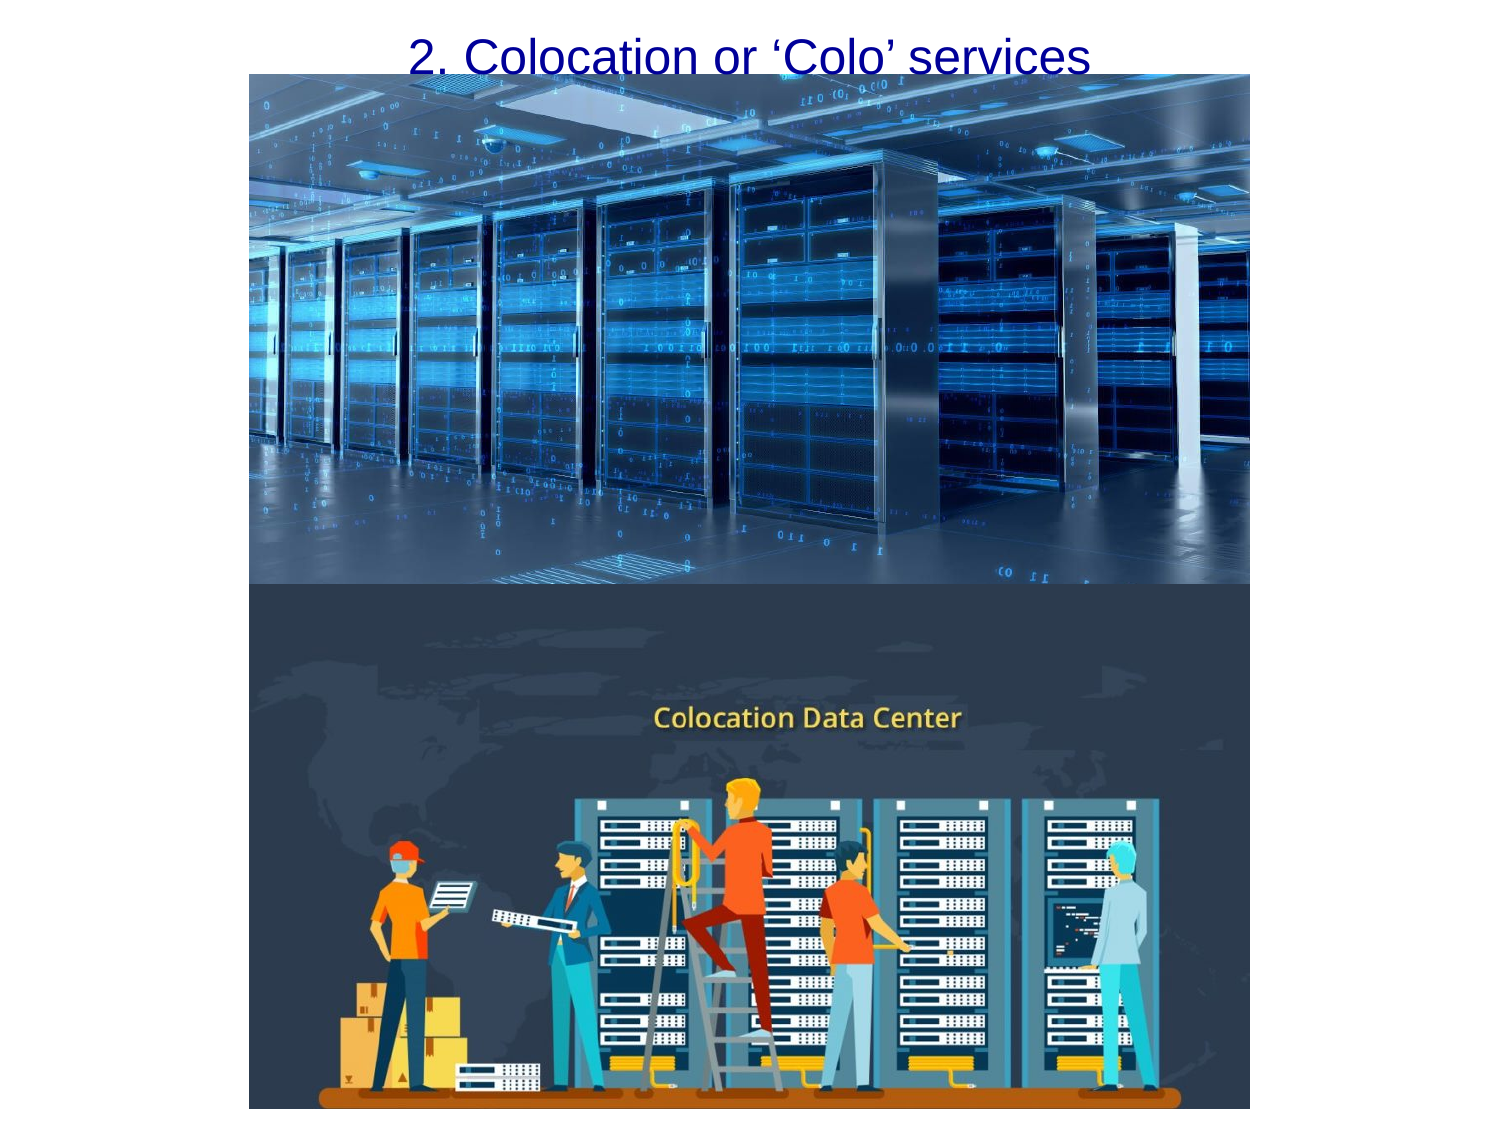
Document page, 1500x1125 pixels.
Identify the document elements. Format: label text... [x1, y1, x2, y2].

picture [249, 74, 1251, 1109]
text_box 2. Colocation or ‘Colo’ services [0, 0, 1500, 93]
